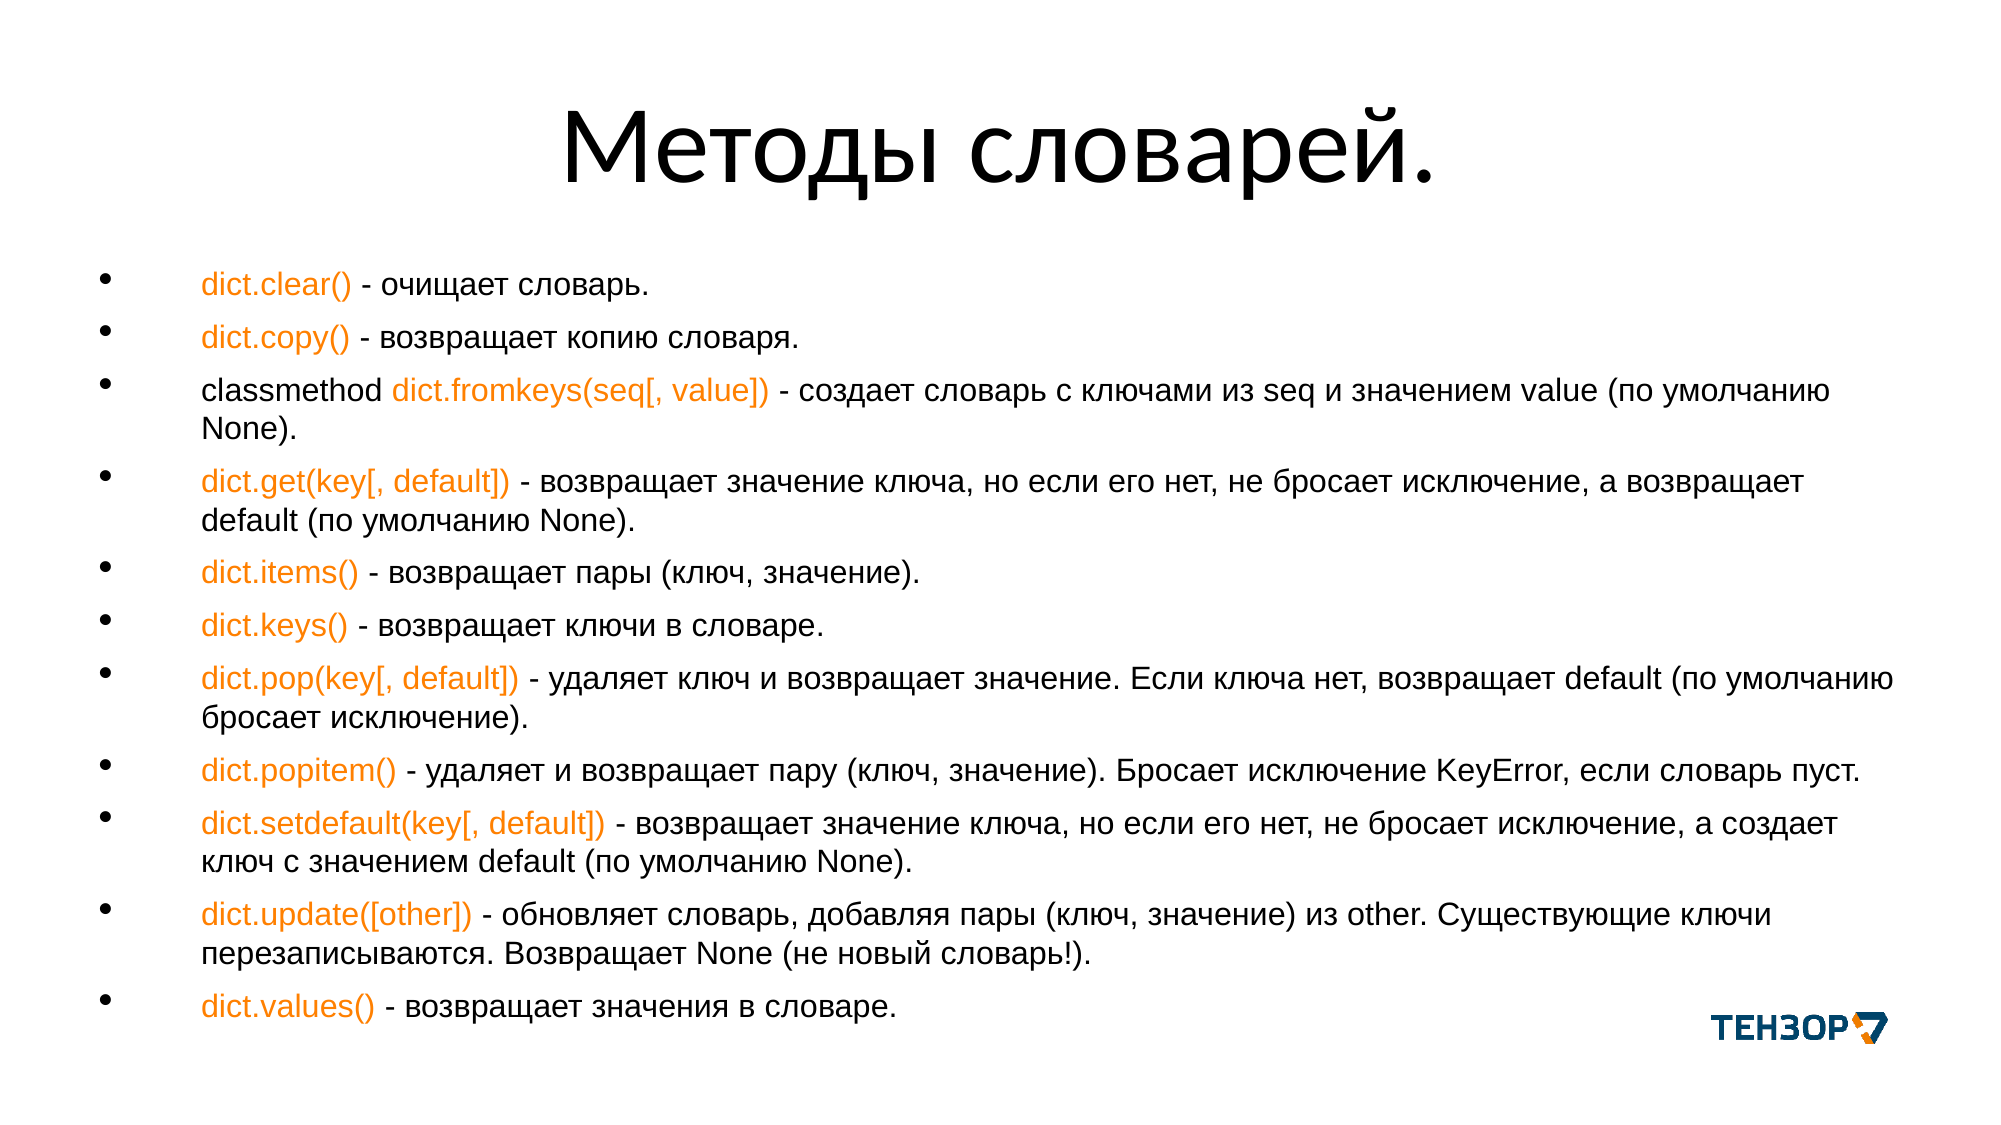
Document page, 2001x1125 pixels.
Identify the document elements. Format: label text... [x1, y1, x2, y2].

text_box Методы словарей. [99, 14, 1900, 263]
text_box dict.clear() - очищает словарь. dict.copy() - возвращает копию словаря. classmethod dict.fromkeys(seq[, value]) - создает словарь с ключами из seq и значением value (по умолчанию None). dict.get(key[, default]) - возвращает значение ключа, но если его нет, не бросает исключение, а возвращает default (по умолчанию None). dict.items() - возвращает пары (ключ, значение). dict.keys() - возвращает ключи в словаре. dict.pop(key[, default]) - удаляет ключ и возвращает значение. Если ключа нет, возвращает default (по умолчанию бросает исключение). dict.popitem() - удаляет и возвращает пару (ключ, значение). Бросает исключение KeyError, если словарь пуст. dict.setdefault(key[, default]) - возвращает значение ключа, но если его нет, не бросает исключение, а создает ключ с значением default (по умолчанию None). dict.update([other]) - обновляет словарь, добавляя пары (ключ, значение) из other. Существующие ключи перезаписываются. Возвращает None (не новый словарь!). dict.values() - возвращает значения в словаре. [99, 263, 1900, 1063]
picture [1711, 1012, 1888, 1044]
